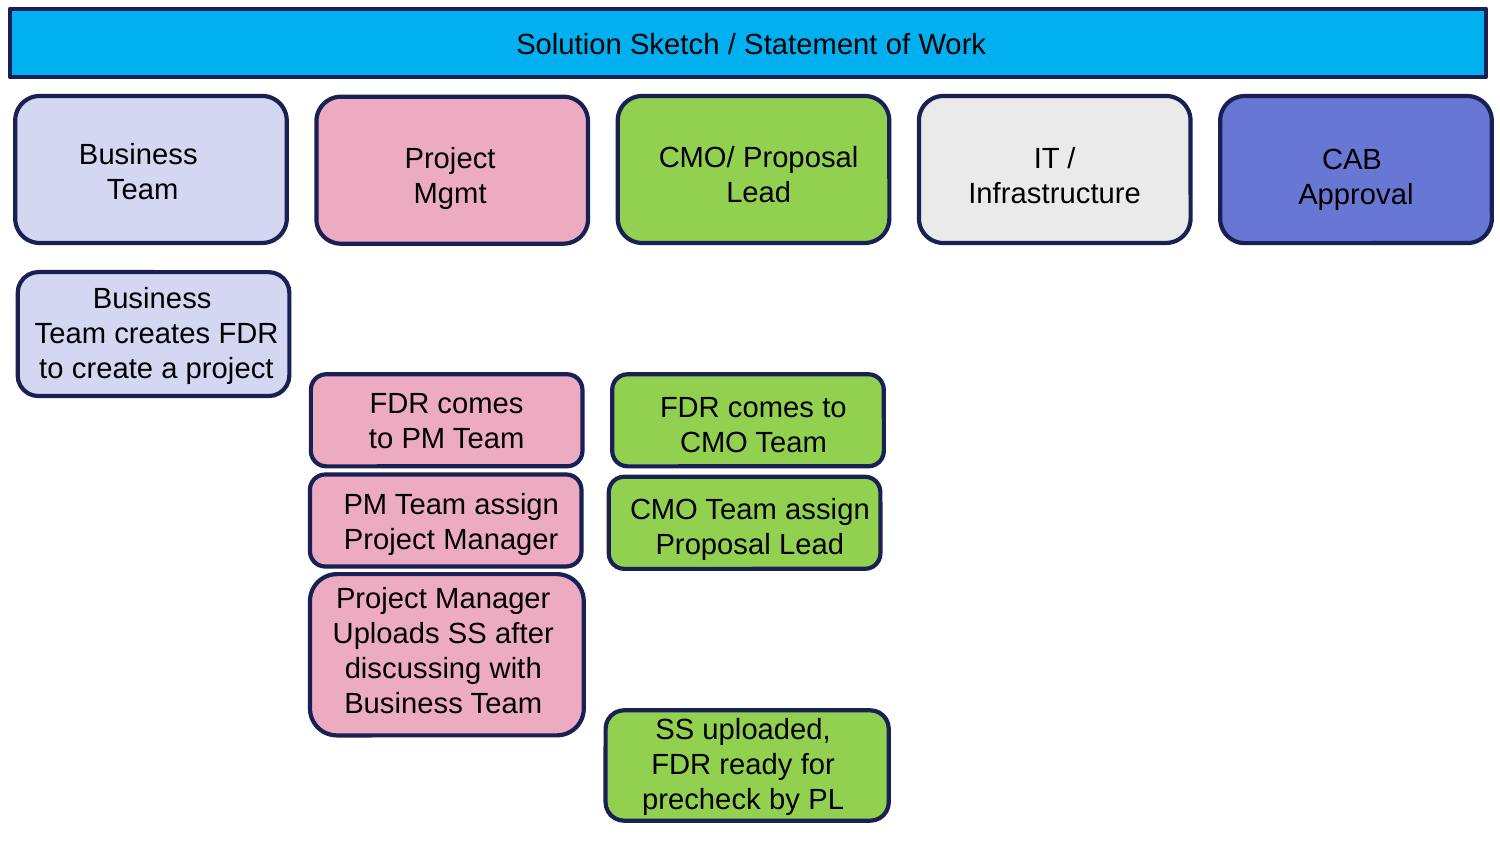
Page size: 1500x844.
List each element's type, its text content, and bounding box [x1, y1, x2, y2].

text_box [14, 95, 288, 244]
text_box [617, 95, 890, 244]
text_box [9, 8, 1487, 78]
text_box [309, 571, 585, 748]
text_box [316, 96, 589, 244]
text_box CAB Approval [1263, 132, 1449, 219]
text_box [1220, 96, 1492, 244]
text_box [611, 373, 885, 467]
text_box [608, 476, 892, 570]
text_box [918, 95, 1191, 244]
text_box Solution Sketch / Statement of Work [501, 17, 1075, 69]
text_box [309, 474, 582, 567]
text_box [592, 702, 895, 844]
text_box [310, 373, 583, 467]
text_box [9, 271, 304, 397]
